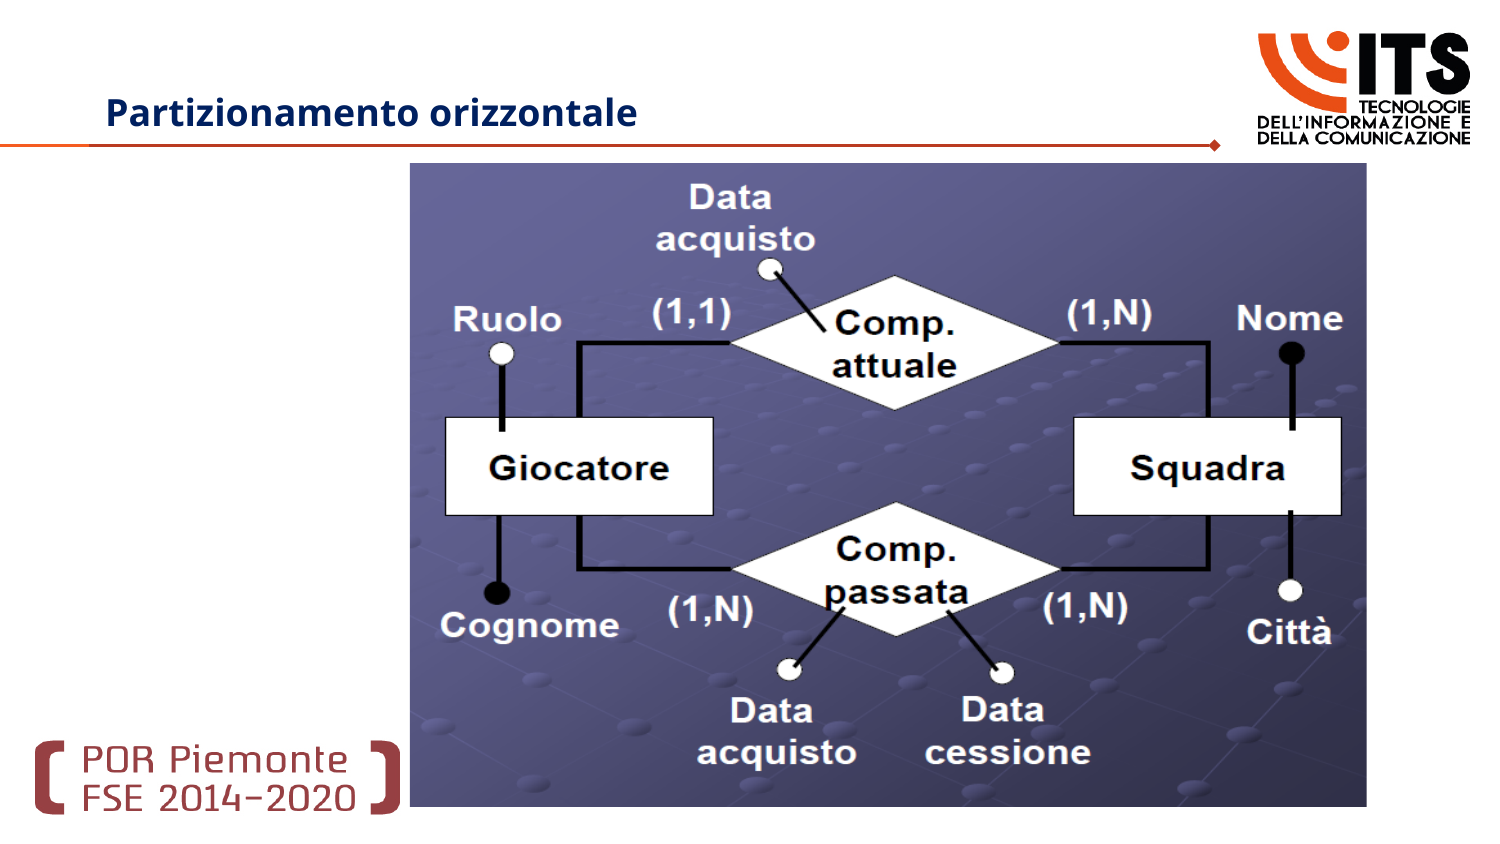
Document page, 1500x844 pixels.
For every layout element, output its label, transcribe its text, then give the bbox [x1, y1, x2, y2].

picture [0, 0, 1500, 844]
title Partizionamento orizzontale [90, 59, 1215, 150]
